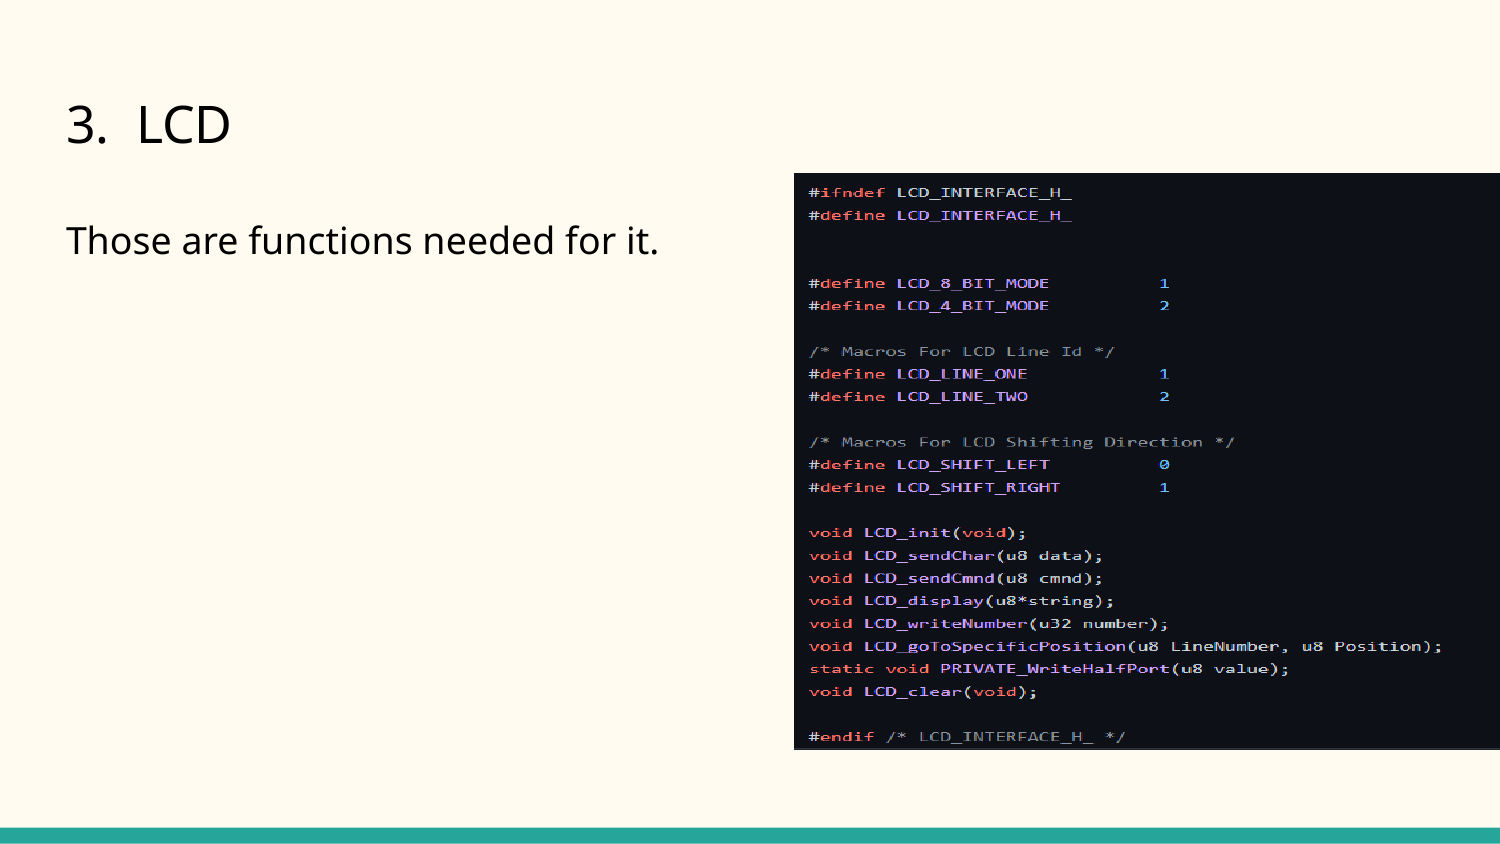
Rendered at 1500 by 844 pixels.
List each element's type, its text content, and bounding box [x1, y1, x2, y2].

picture [793, 173, 1500, 750]
list Those are functions needed for it. [51, 192, 788, 750]
title 3. LCD [51, 72, 1449, 174]
